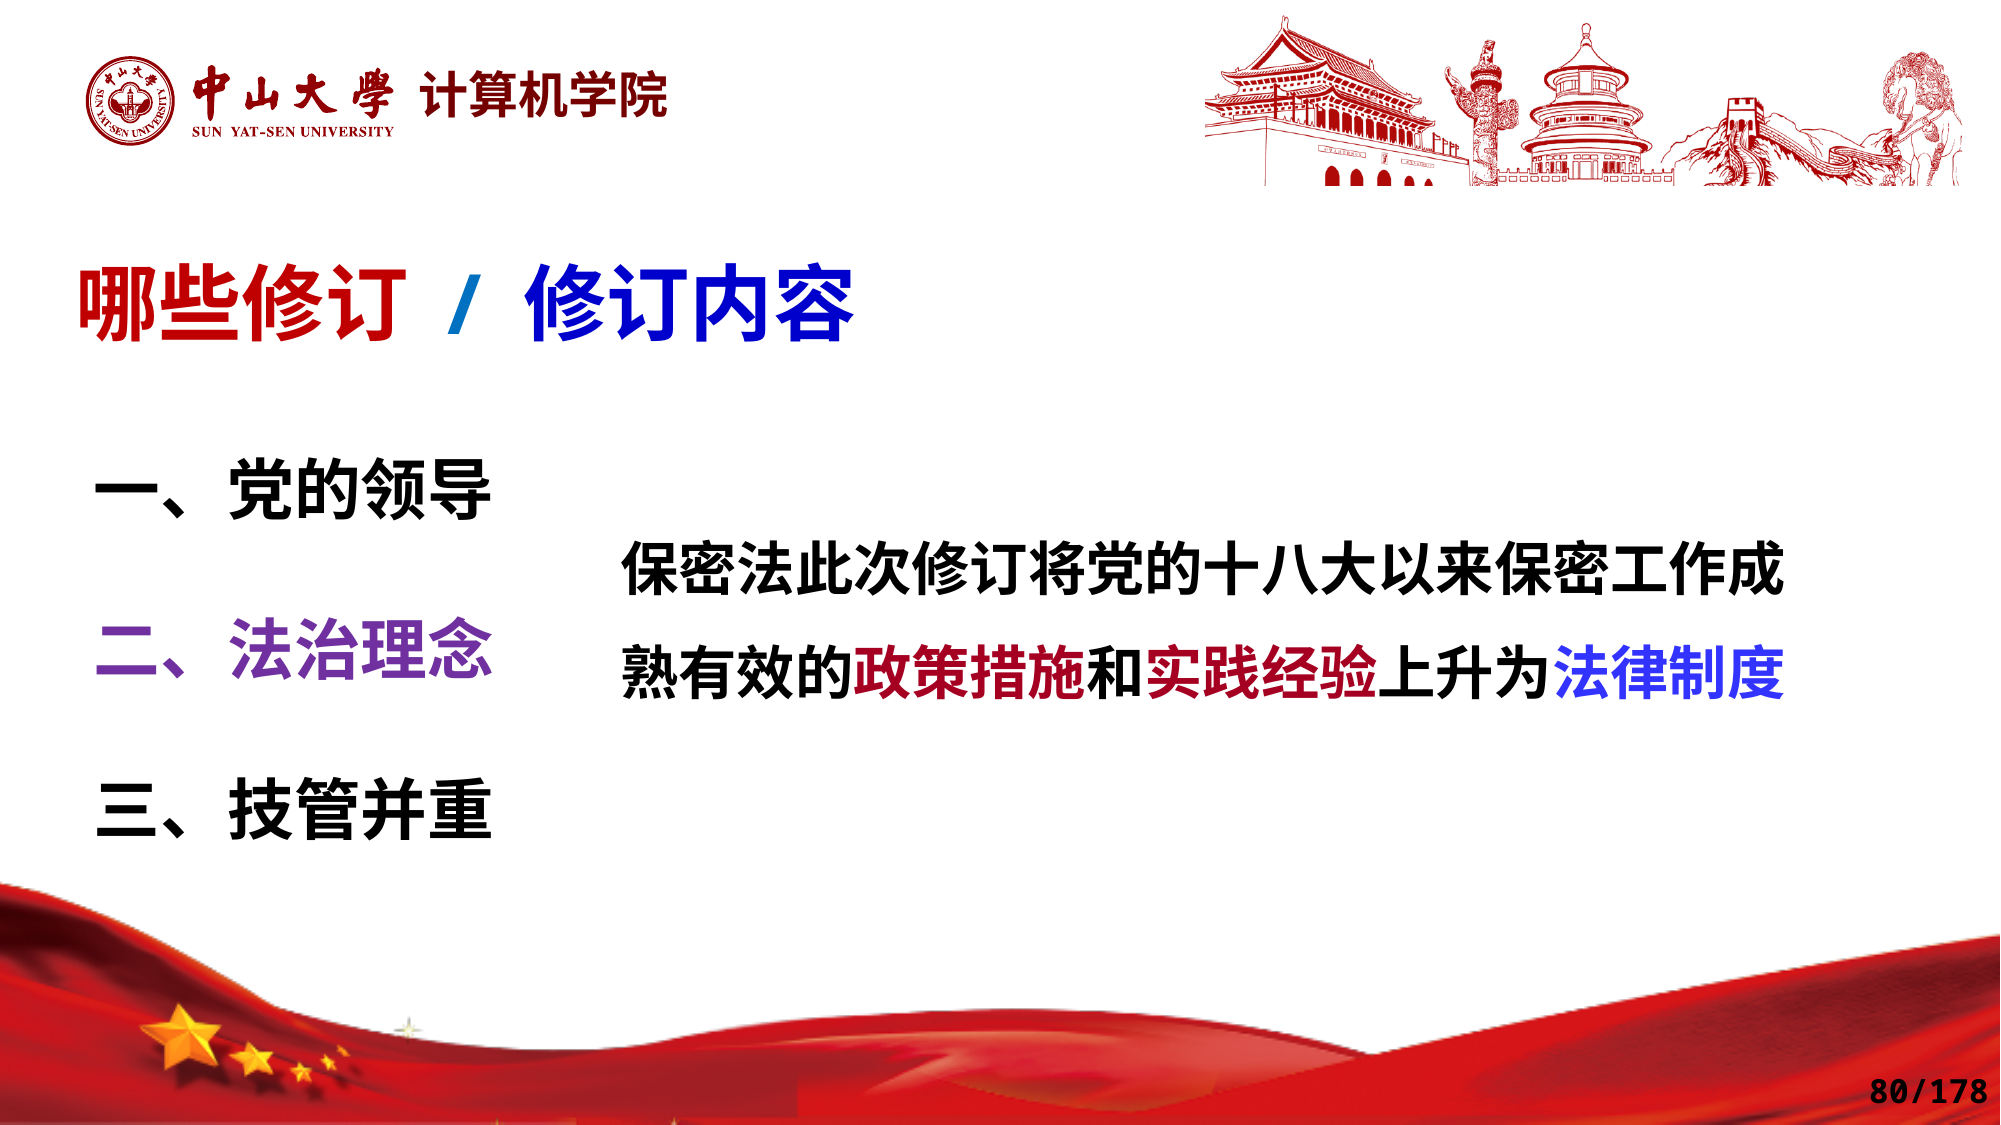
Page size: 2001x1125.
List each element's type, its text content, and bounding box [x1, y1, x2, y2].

picture [1204, 0, 1963, 186]
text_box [85, 56, 946, 146]
text_box 一、党的领导 二、法治理念 三、技管并重 [79, 360, 1996, 855]
picture [0, 878, 2000, 1125]
text_box 哪些修订 / 修订内容 [60, 204, 1130, 359]
